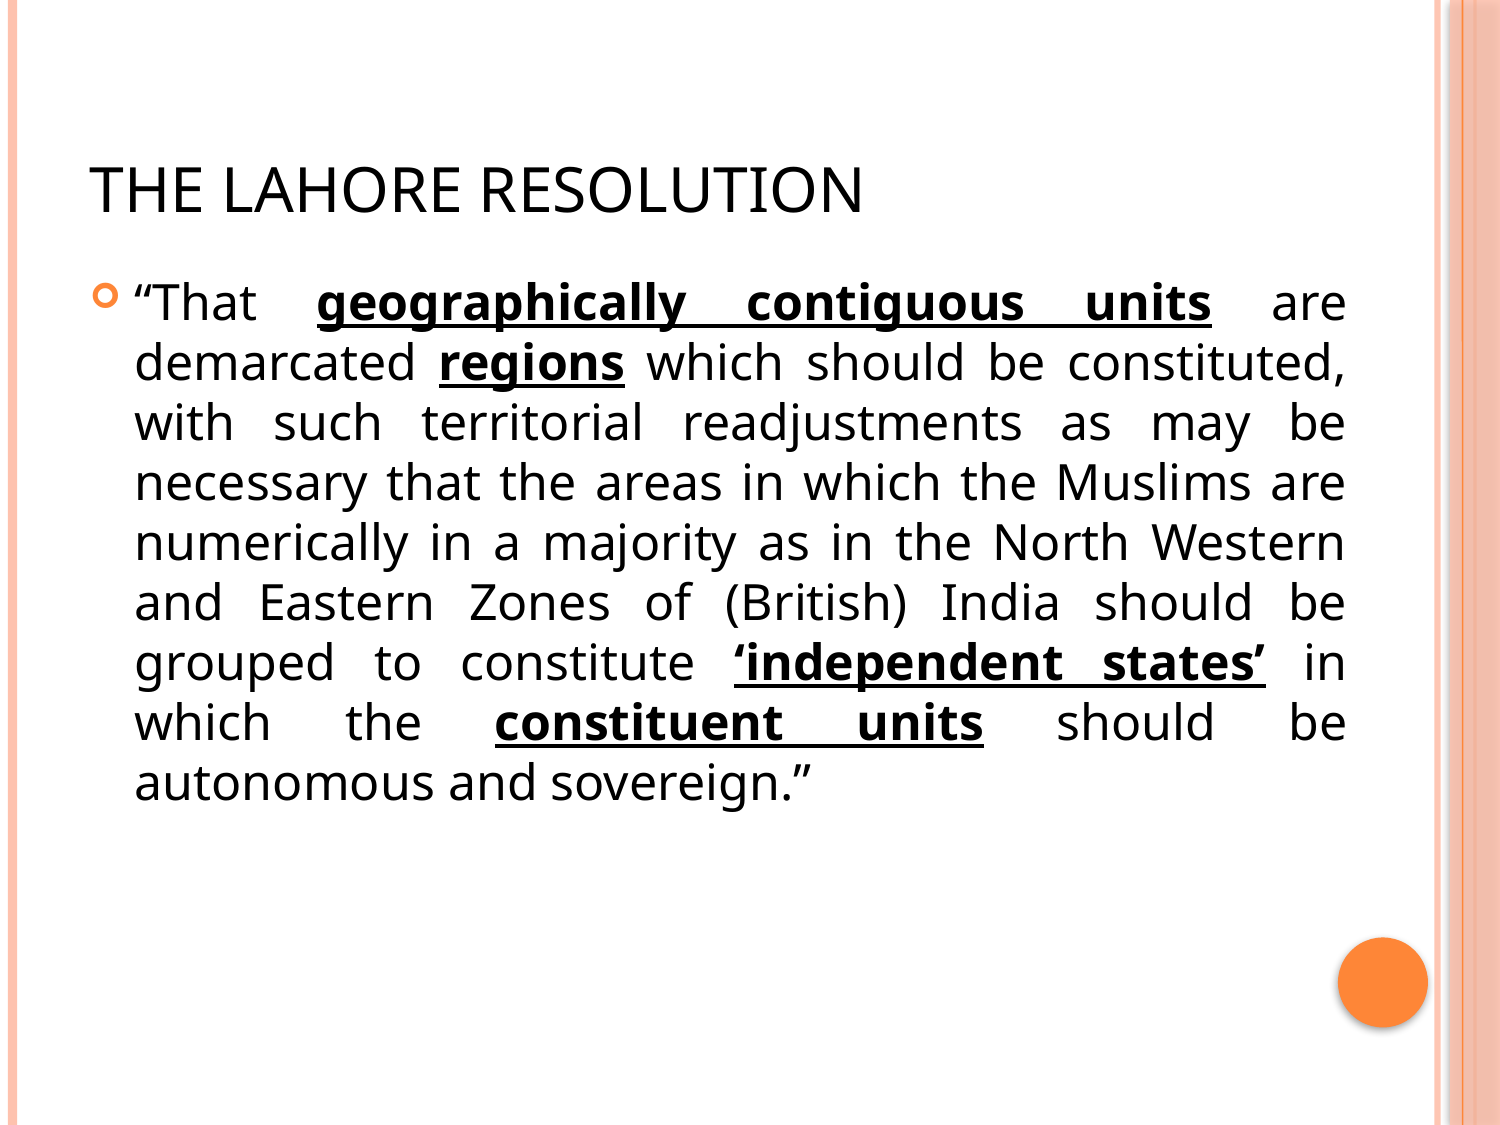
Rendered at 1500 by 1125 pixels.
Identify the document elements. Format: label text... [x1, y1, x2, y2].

title The Lahore resolution [75, 45, 1300, 233]
list “That geographically contiguous units are demarcated regions which should be constituted, with such territorial readjustments as may be necessary that the areas in which the Muslims are numerically in a majority as in the North Western and Eastern Zones of (British) India should be grouped to constitute ‘independent states’ in which the constituent units should be autonomous and sovereign.” [75, 262, 1363, 1062]
